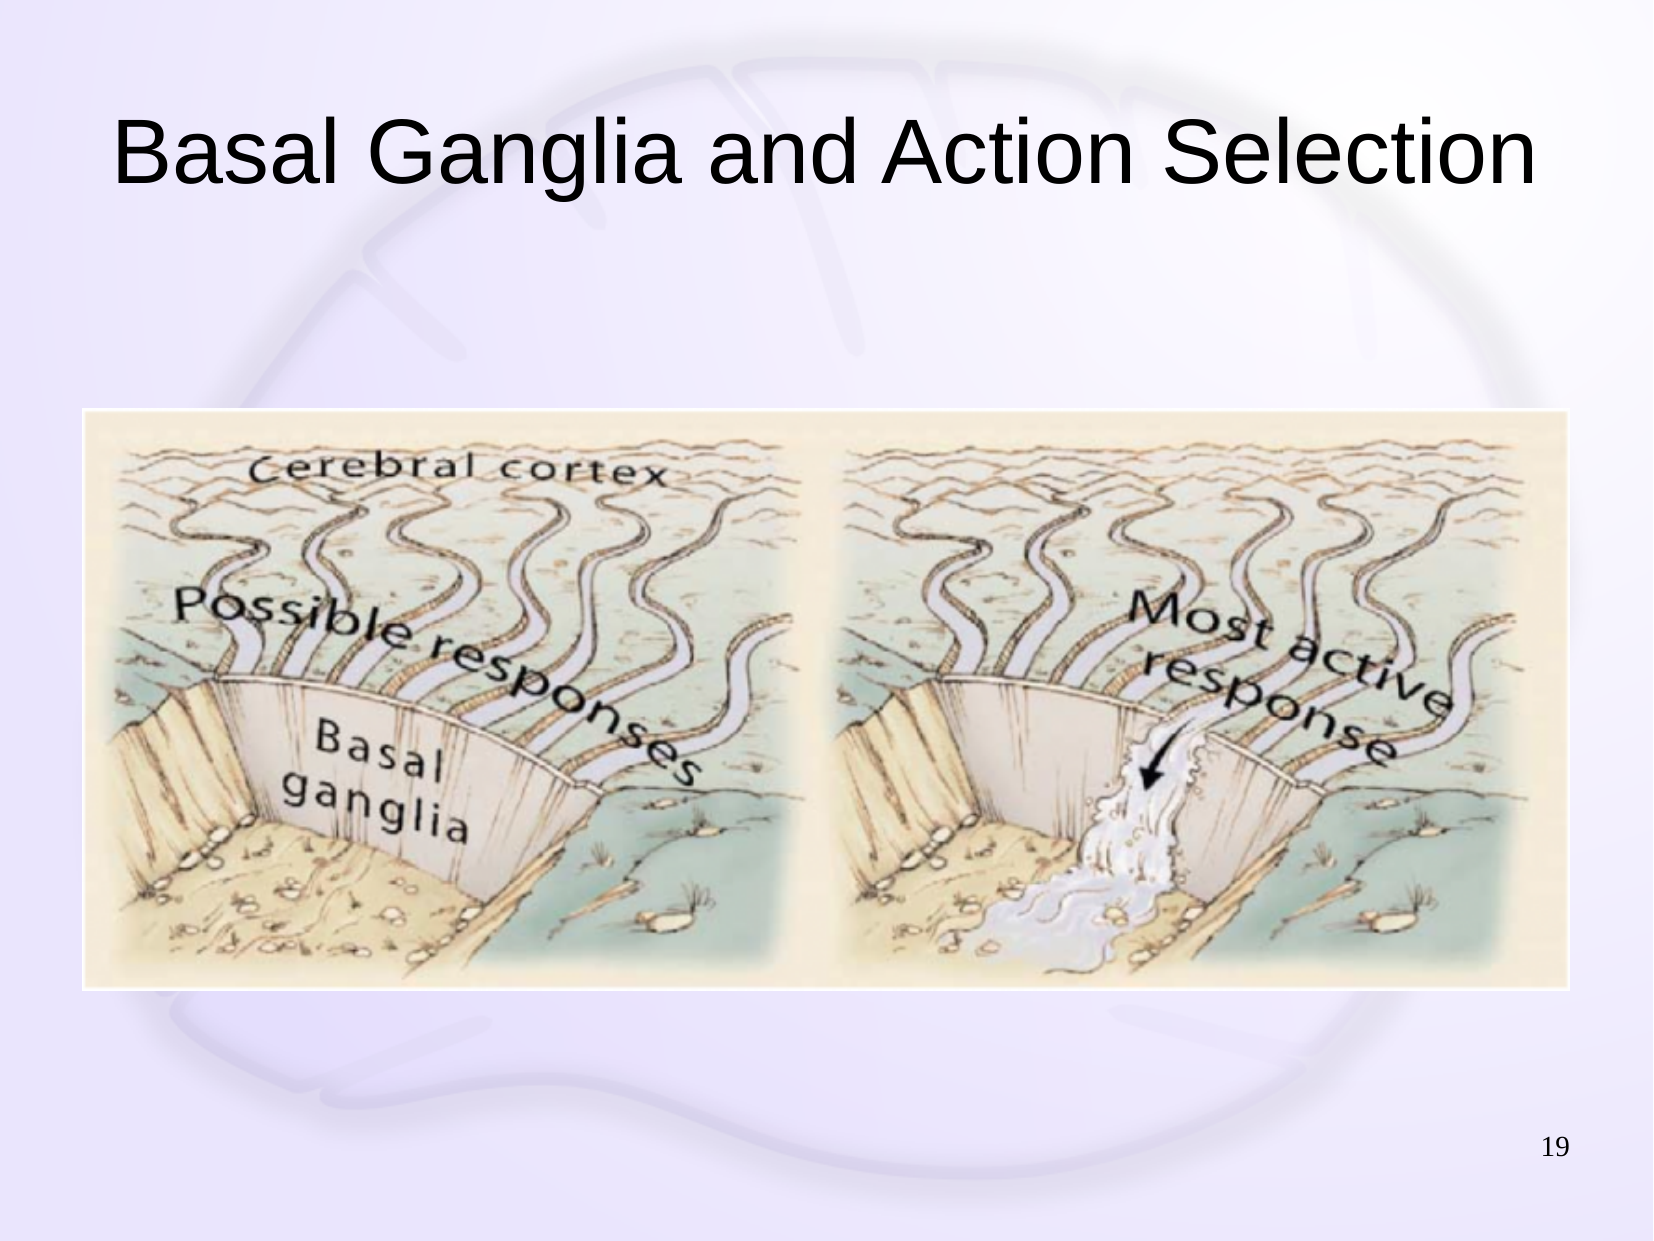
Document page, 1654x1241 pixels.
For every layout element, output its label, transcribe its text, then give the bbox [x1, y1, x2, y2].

picture [0, 0, 1654, 1241]
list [82, 290, 1571, 1110]
title Basal Ganglia and Action Selection [82, 49, 1571, 257]
slide_number 19 [1184, 1129, 1571, 1216]
